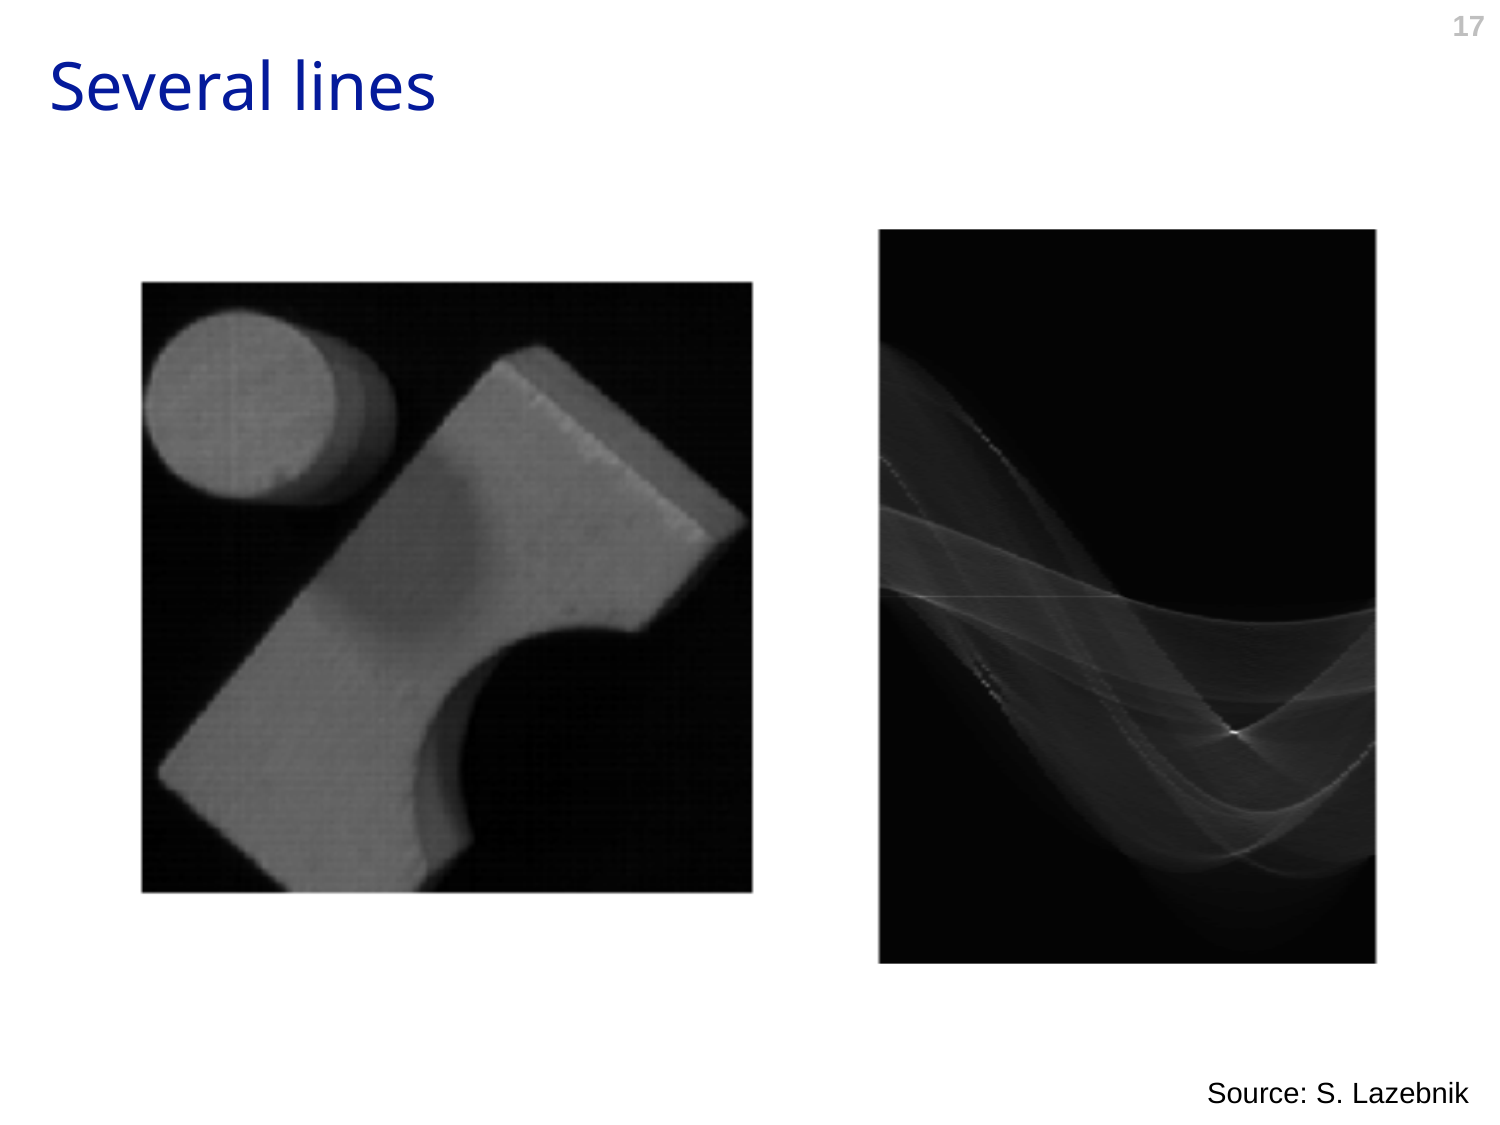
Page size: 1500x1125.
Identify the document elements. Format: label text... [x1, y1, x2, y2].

picture [112, 249, 788, 926]
text_box Source: S. Lazebnik [1192, 1067, 1500, 1118]
picture [845, 215, 1413, 978]
title Several lines [34, 27, 1466, 141]
